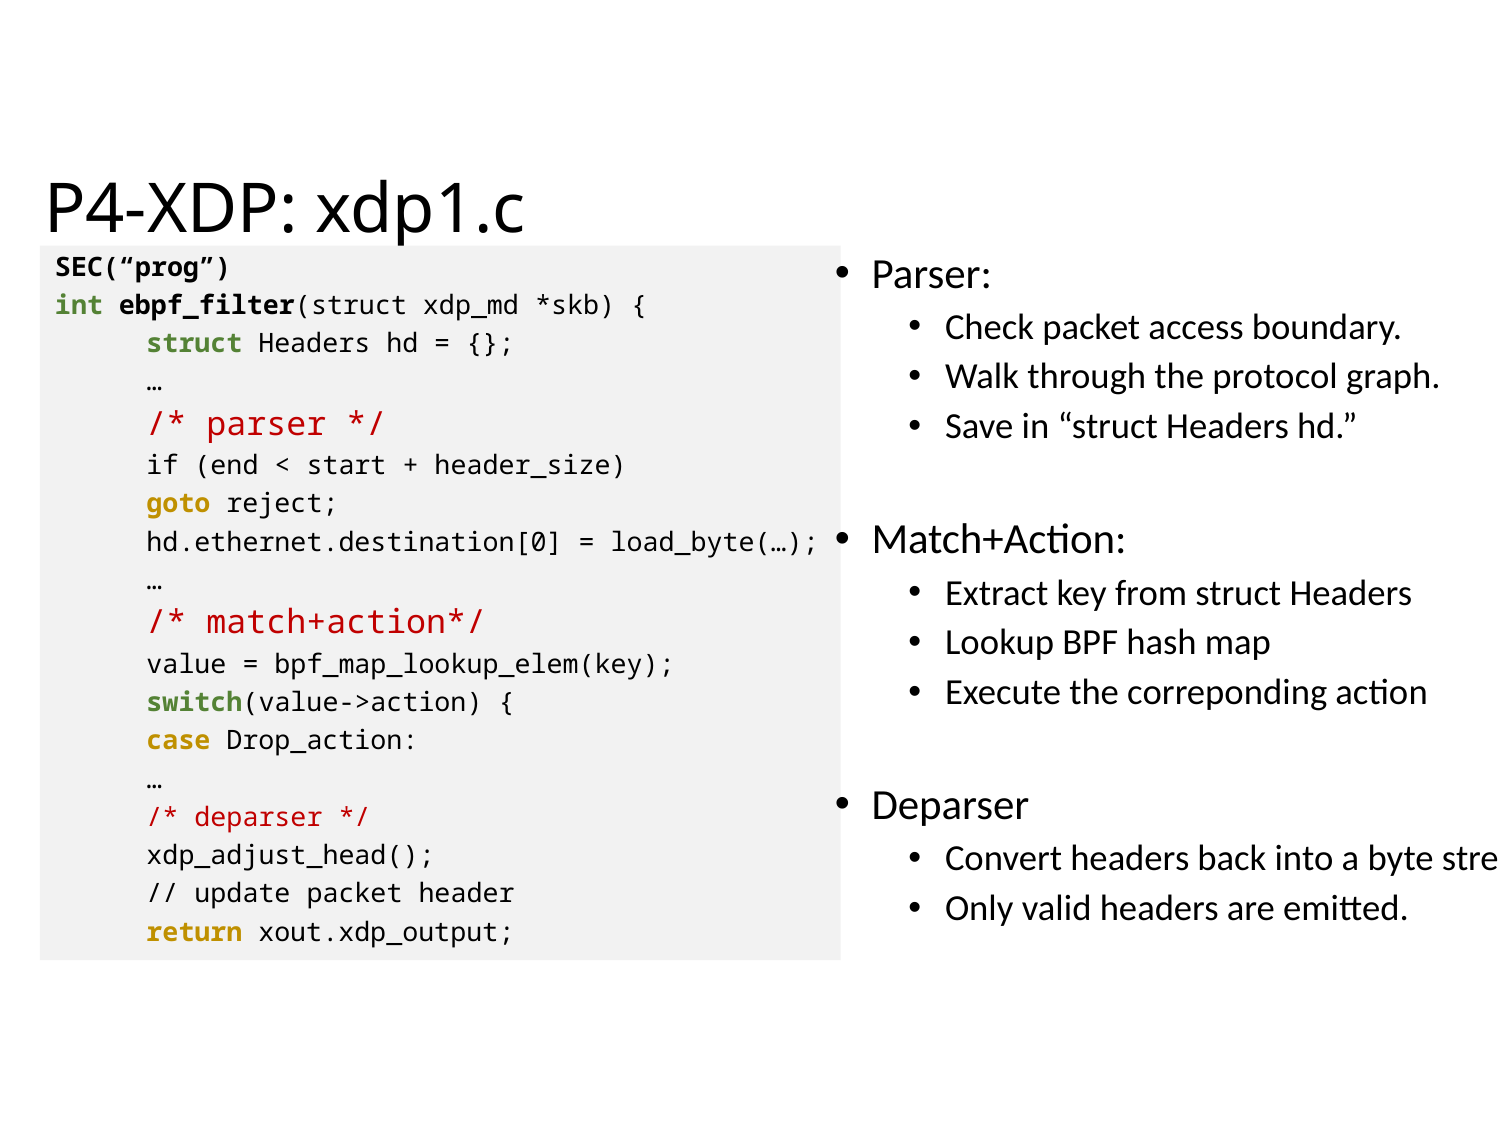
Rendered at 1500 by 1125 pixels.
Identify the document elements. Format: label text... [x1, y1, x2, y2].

title P4-XDP: xdp1.c [29, 159, 1042, 262]
text_box Parser: Check packet access boundary. Walk through the protocol graph. Save in “struct Headers hd.” Match+Action: Extract key from struct Headers Lookup BPF hash map Execute the correponding action Deparser Convert headers back into a byte stream. Only valid headers are emitted. [823, 245, 1500, 961]
list ﻿SEC(“prog”) int ebpf_filter(struct xdp_md *skb) { struct Headers hd = {}; … /* parser */ if (end < start + header_size) goto reject; hd.ethernet.destination[0] = load_byte(…); … /* match+action*/ value = bpf_map_lookup_elem(key); switch(value->action) { case Drop_action: … /* deparser */ xdp_adjust_head(); // update packet header return xout.xdp_output; [39, 245, 823, 961]
